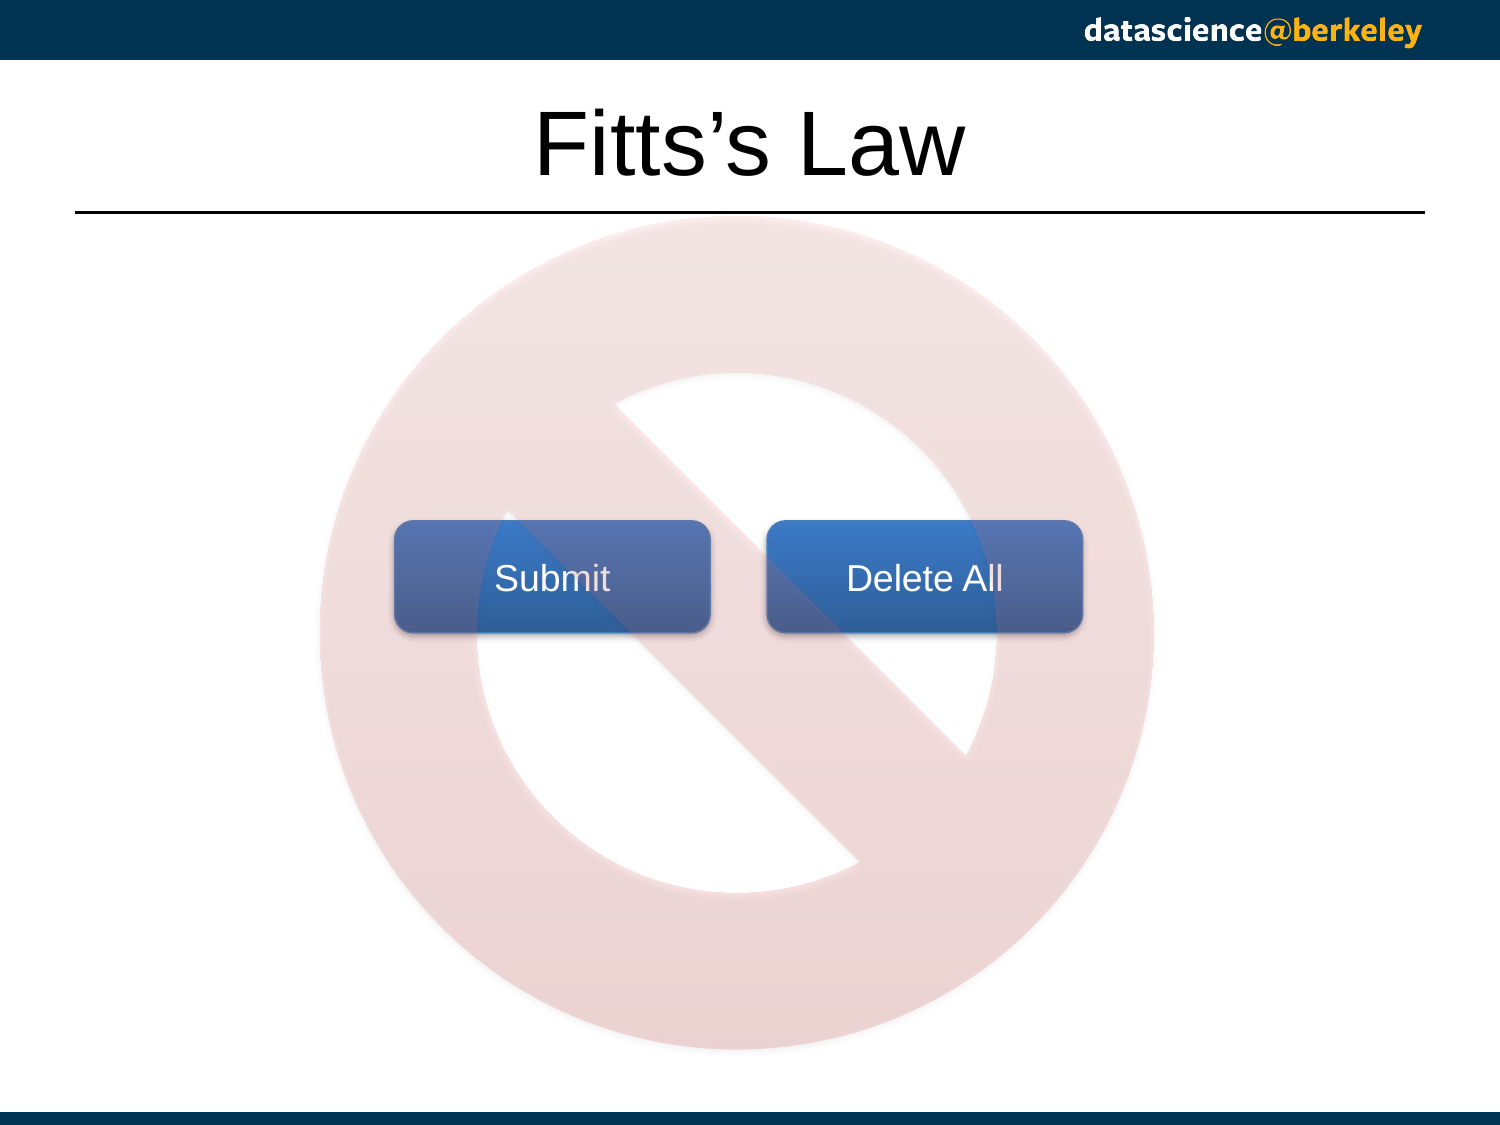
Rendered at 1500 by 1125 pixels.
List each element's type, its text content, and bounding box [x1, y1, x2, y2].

text_box Delete All [766, 520, 990, 634]
title Fitts’s Law [75, 45, 1425, 233]
picture [1079, 10, 1431, 52]
text_box [319, 215, 1155, 1051]
text_box Submit [481, 524, 620, 634]
